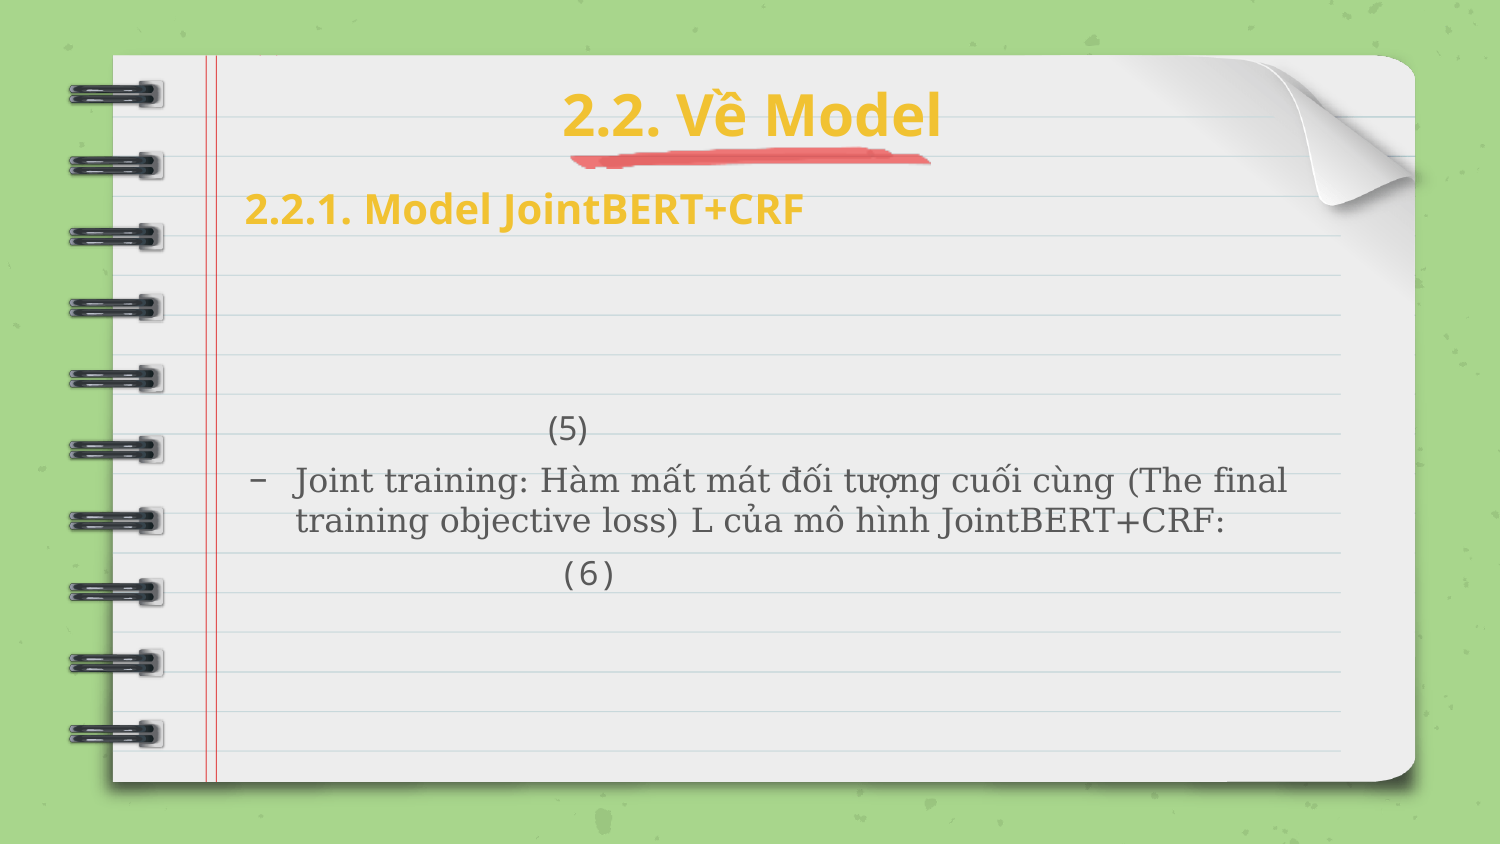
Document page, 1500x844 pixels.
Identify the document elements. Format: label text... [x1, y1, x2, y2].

text_box 2.2.1. Model JointBERT+CRF [229, 168, 991, 241]
title 2.2. Về Model [547, 76, 1122, 171]
picture [63, 22, 1437, 822]
